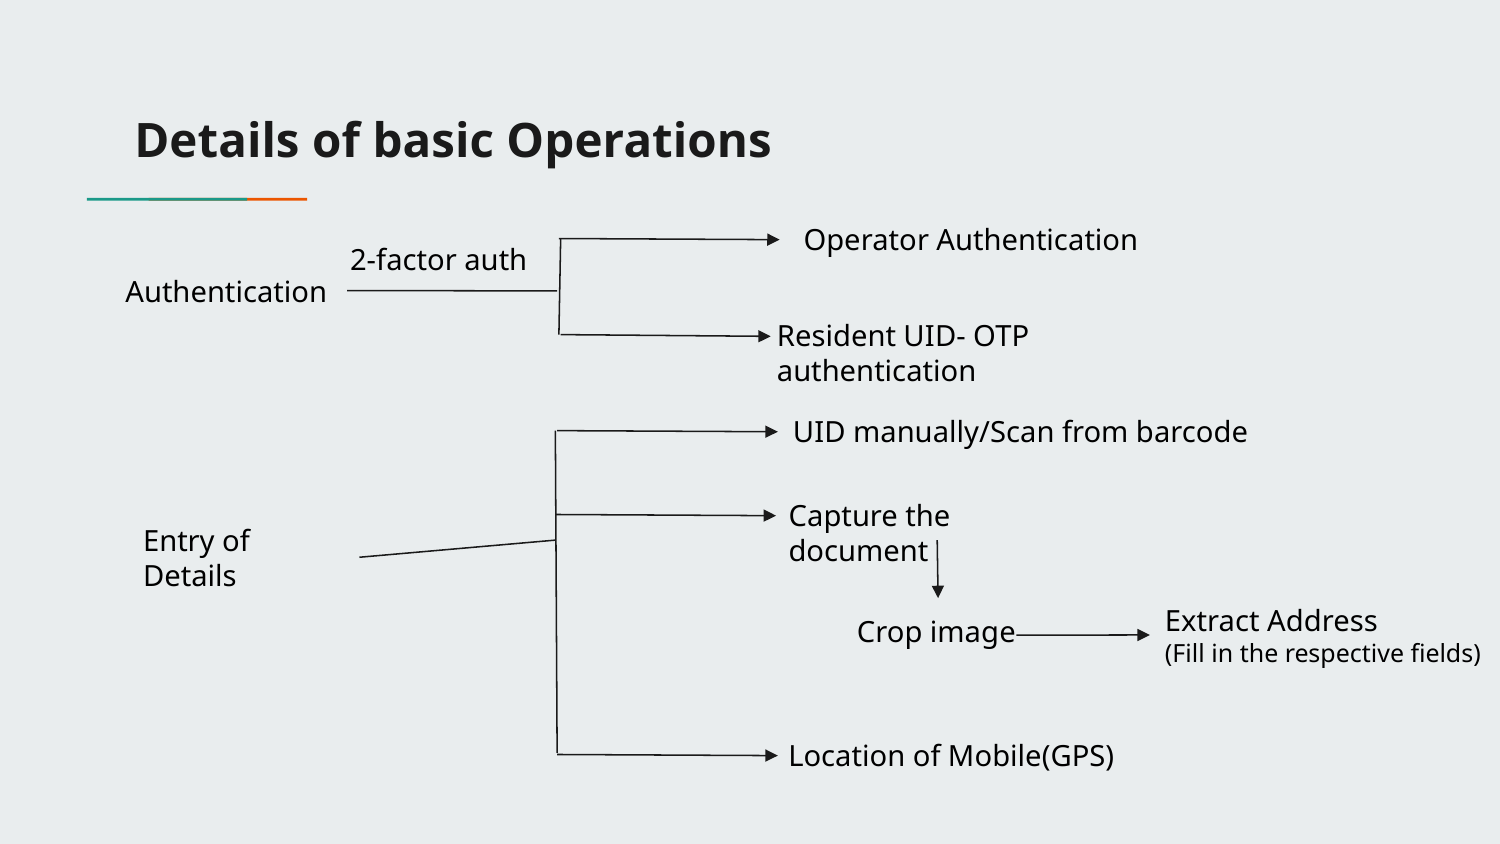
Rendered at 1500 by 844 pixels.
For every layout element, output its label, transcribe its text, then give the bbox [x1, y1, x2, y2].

title Details of basic Operations [119, 94, 1381, 183]
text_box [127, 398, 1500, 789]
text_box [110, 206, 1284, 369]
